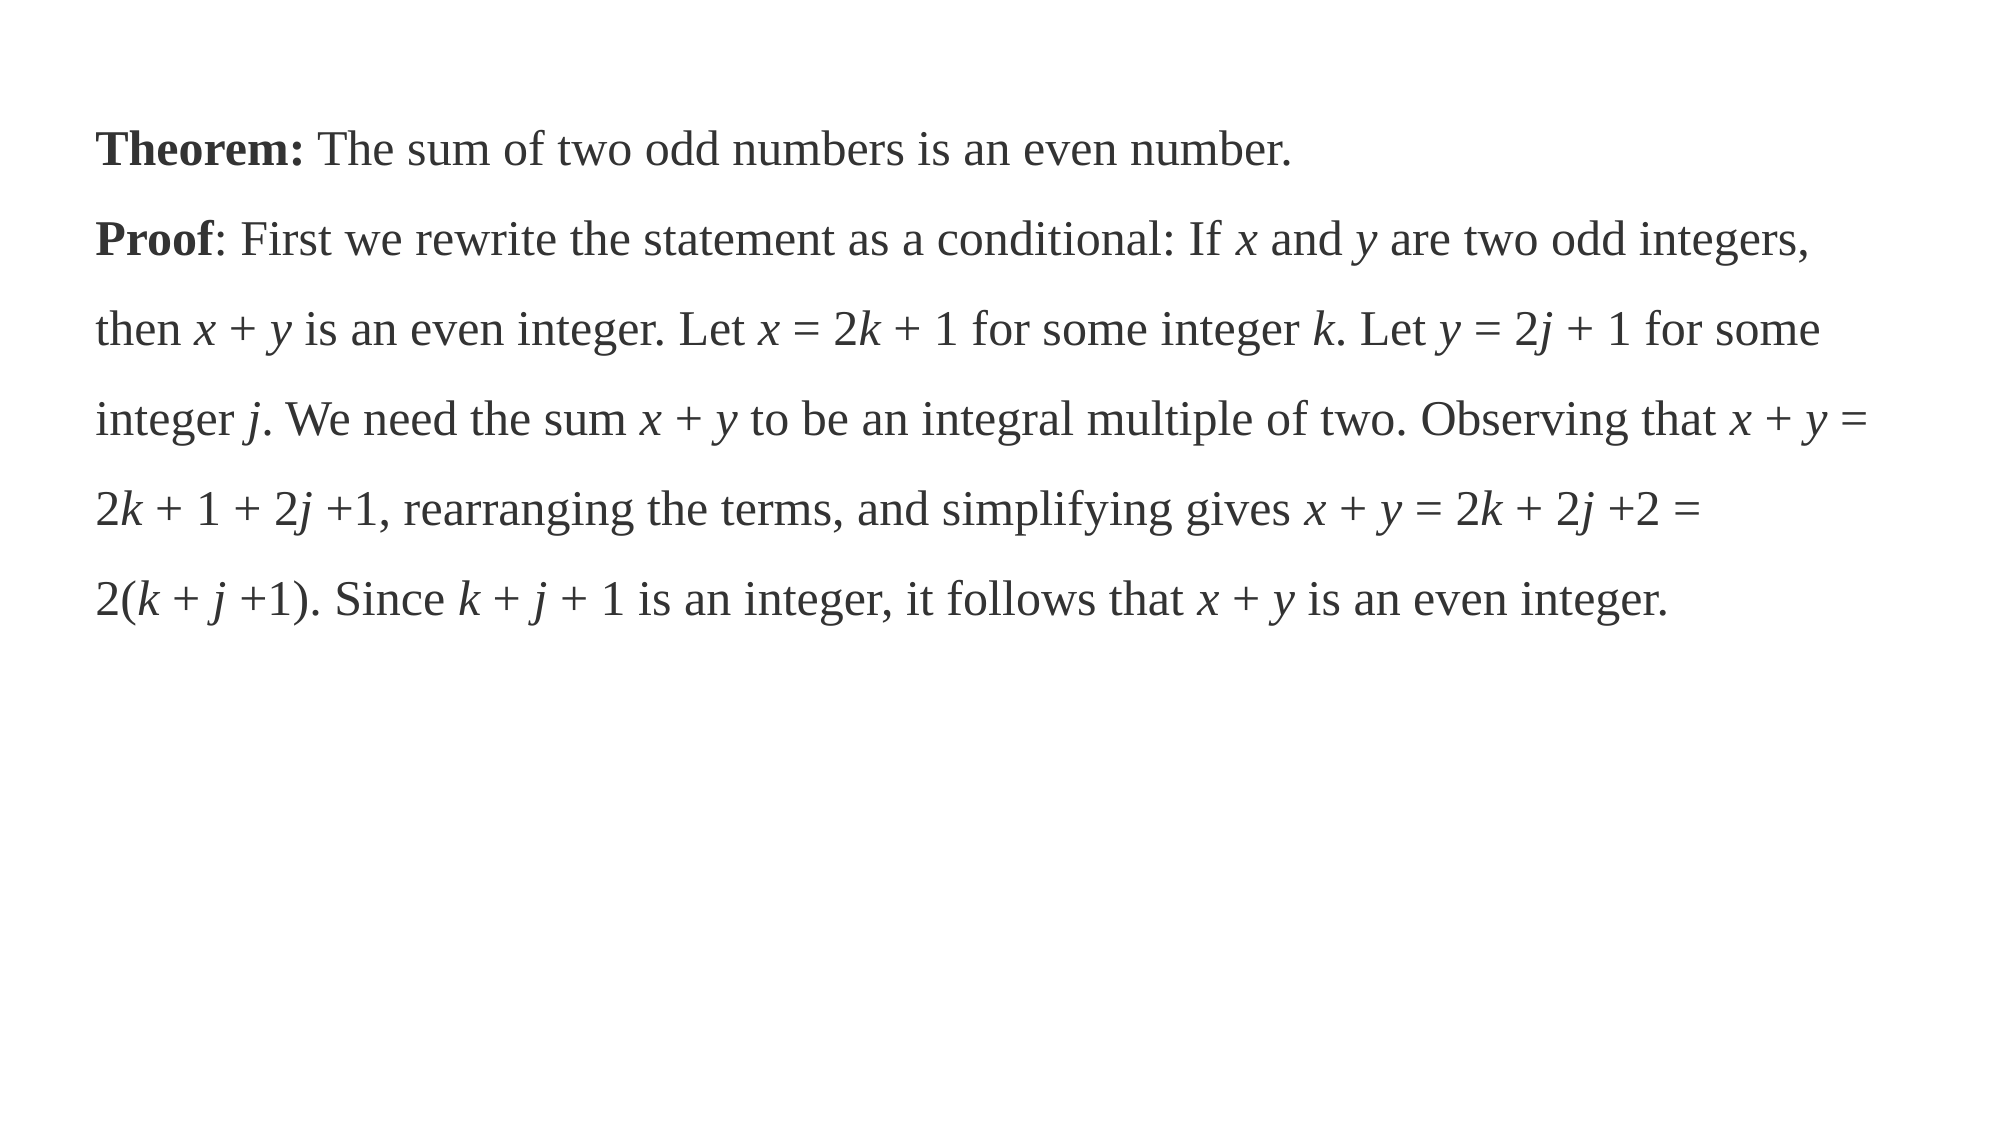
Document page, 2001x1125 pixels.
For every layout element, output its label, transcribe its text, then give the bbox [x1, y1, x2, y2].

text_box Theorem: The sum of two odd numbers is an even number. Proof: First we rewrite the statement as a conditional: If x and y are two odd integers, then x + y is an even integer. Let x = 2k + 1 for some integer k. Let y = 2j + 1 for some integer j. We need the sum x + y to be an integral multiple of two. Observing that x + y = 2k + 1 + 2j +1, rearranging the terms, and simplifying gives x + y = 2k + 2j +2 = 2(k + j +1). Since k + j + 1 is an integer, it follows that x + y is an even integer. [80, 78, 1950, 634]
